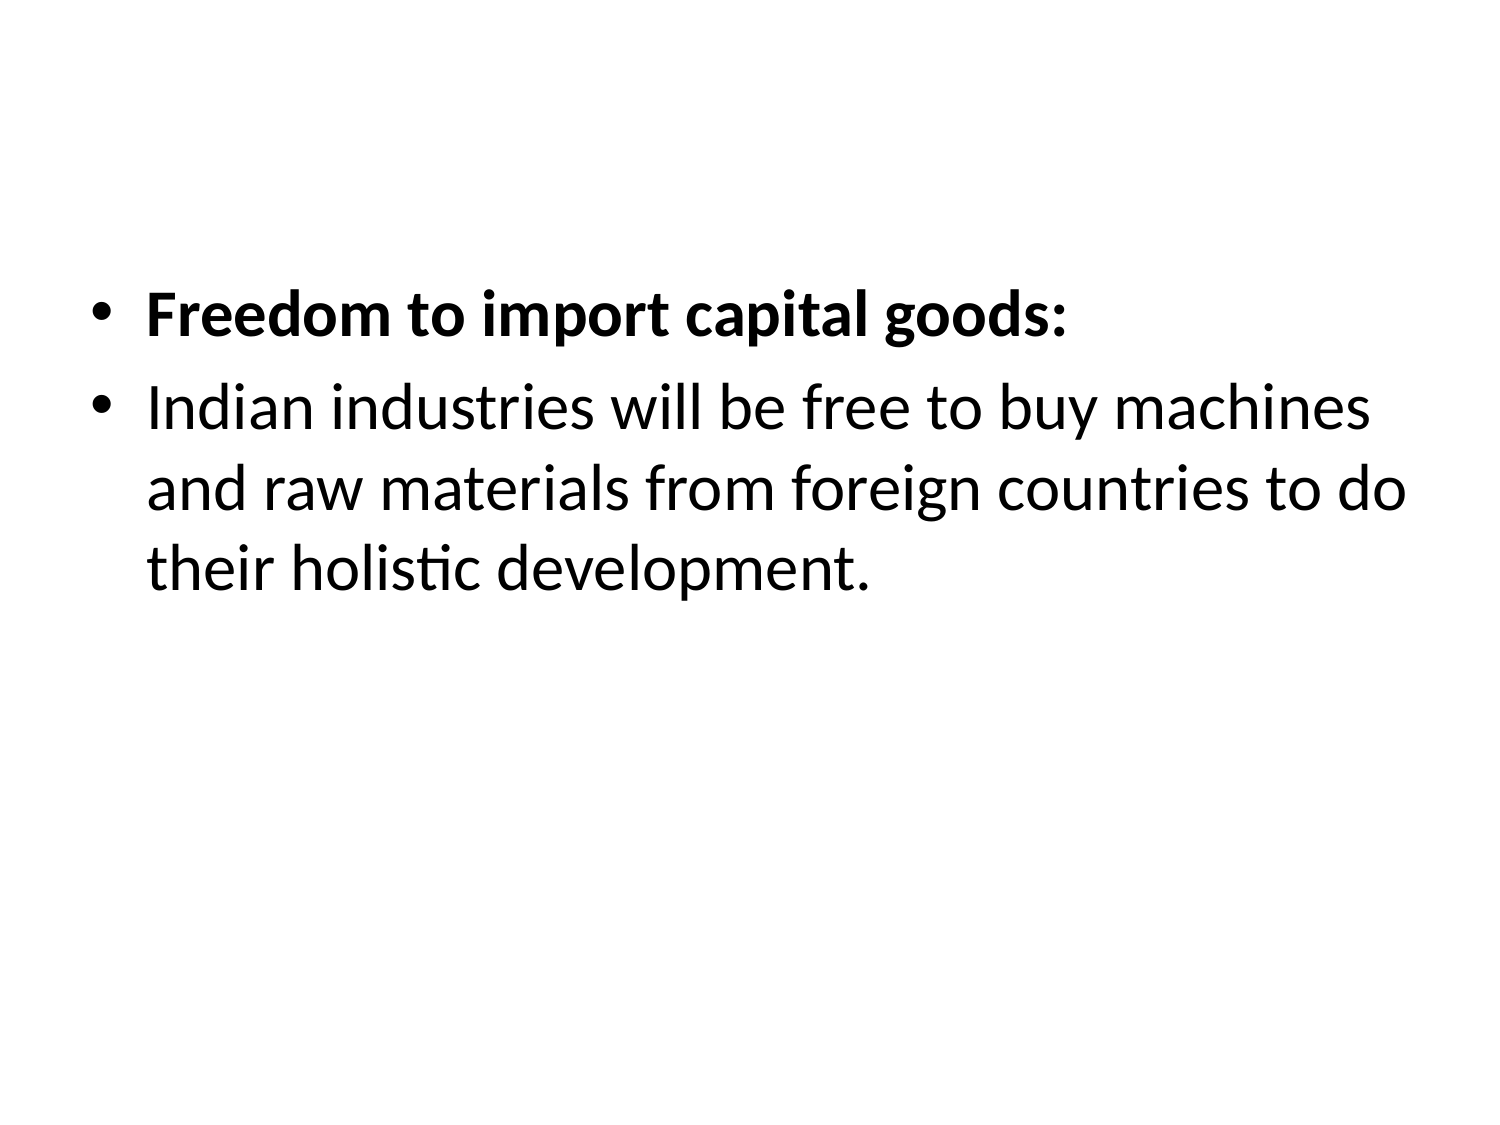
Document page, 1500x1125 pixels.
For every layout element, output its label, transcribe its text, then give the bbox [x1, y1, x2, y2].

list Freedom to import capital goods: Indian industries will be free to buy machines and raw materials from foreign countries to do their holistic development. [75, 262, 1425, 1005]
